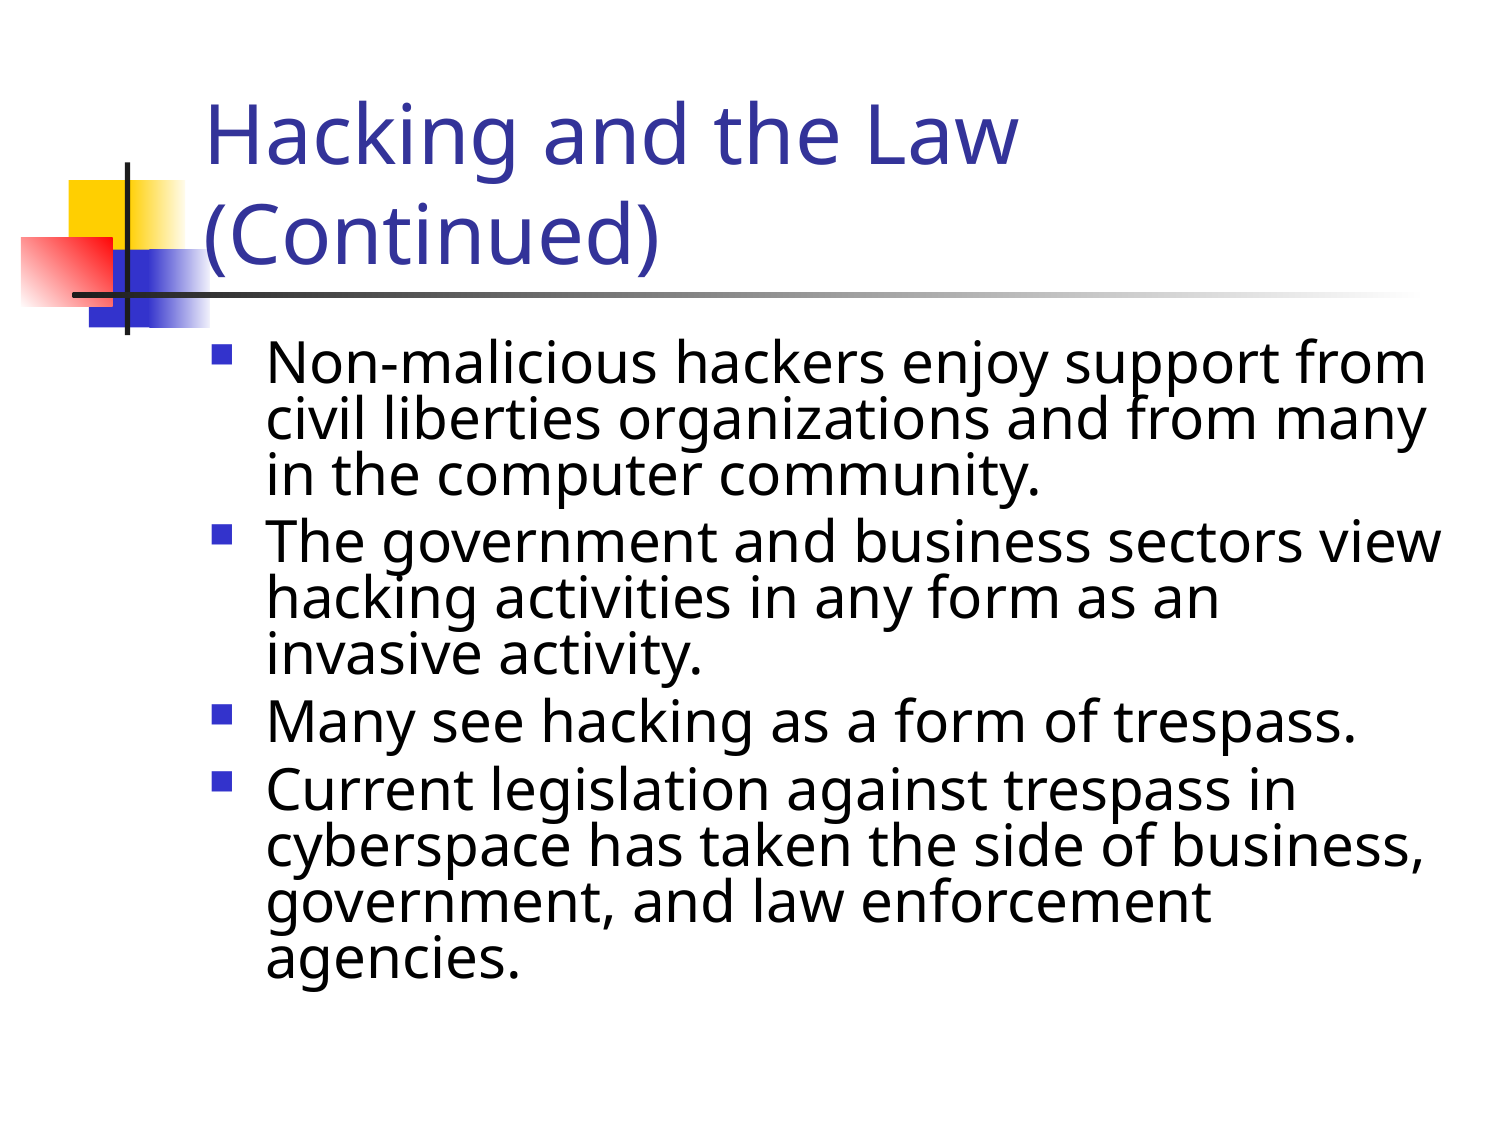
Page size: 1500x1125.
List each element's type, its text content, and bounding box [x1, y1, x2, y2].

title Hacking and the Law (Continued) [188, 101, 1468, 289]
list Non-malicious hackers enjoy support from civil liberties organizations and from many in the computer community. The government and business sectors view hacking activities in any form as an invasive activity. Many see hacking as a form of trespass. Current legislation against trespass in cyberspace has taken the side of business, government, and law enforcement agencies. [193, 331, 1469, 1006]
